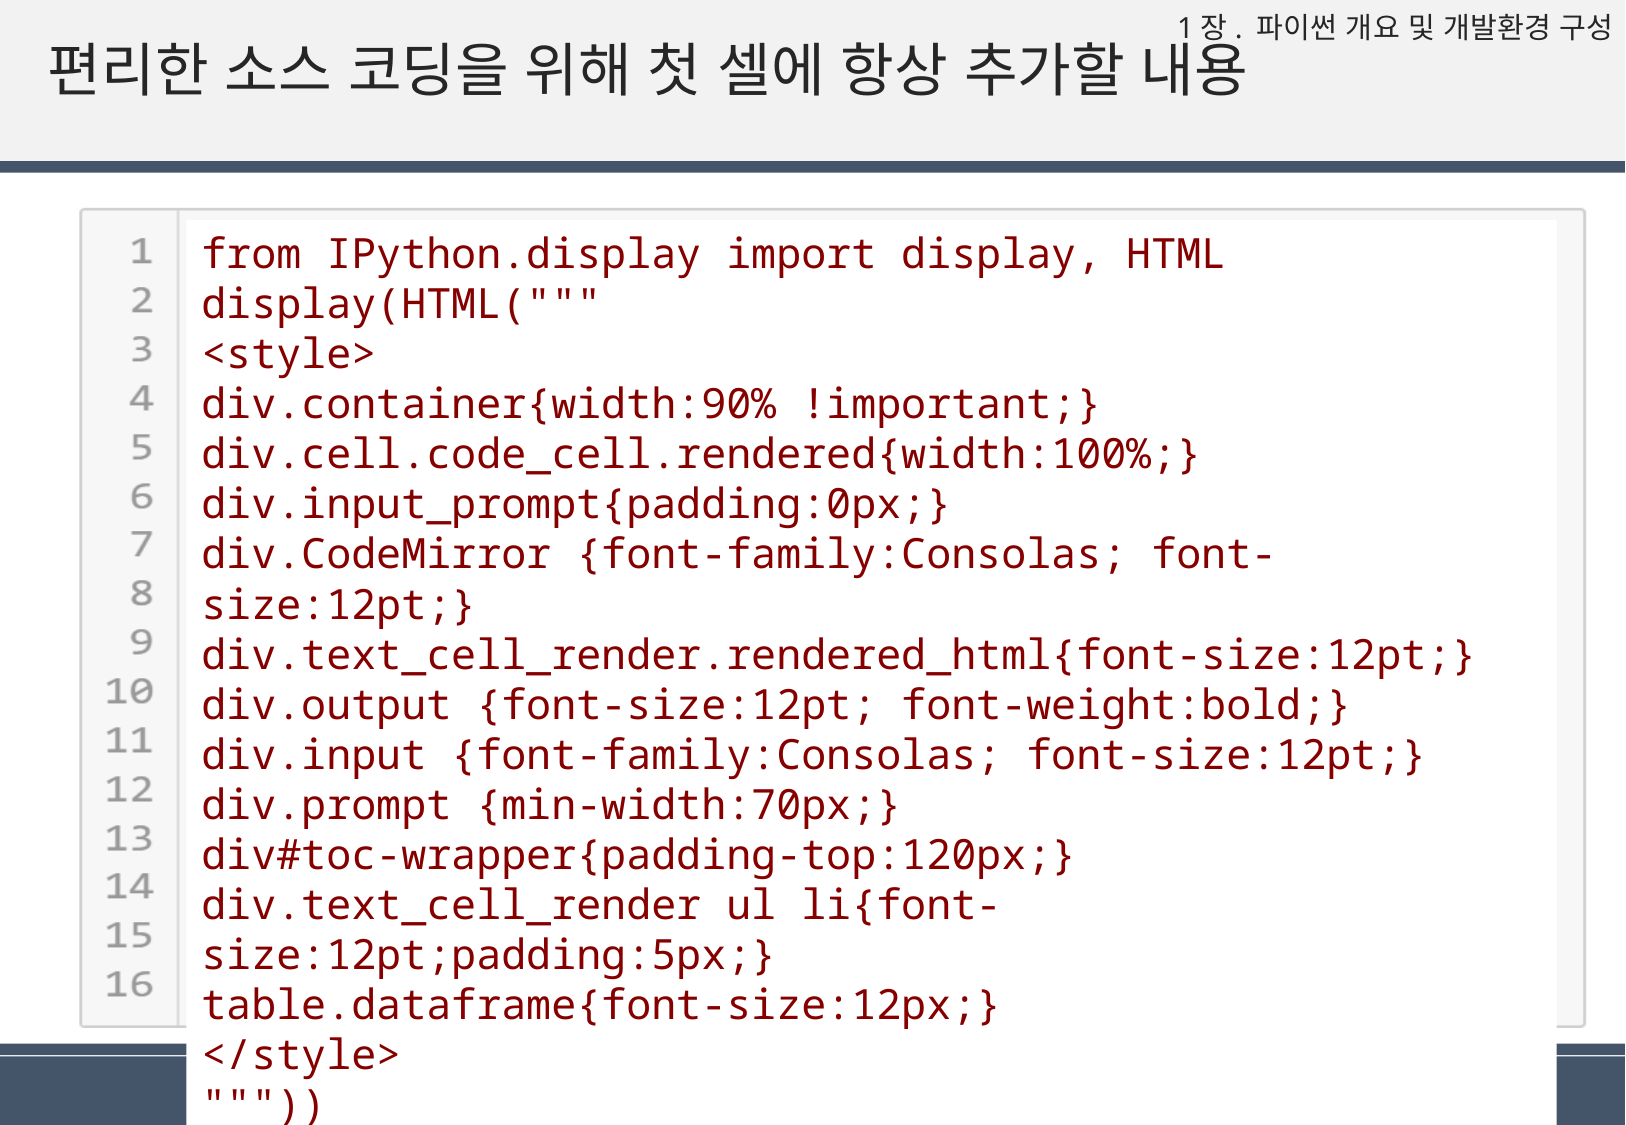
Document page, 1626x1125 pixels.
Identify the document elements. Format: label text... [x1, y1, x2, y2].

title 편리한 소스 코딩을 위해 첫 셀에 항상 추가할 내용 [32, 30, 1592, 114]
text_box from IPython.display import display, HTML display(HTML(""" <style> div.container{width:90% !important;} div.cell.code_cell.rendered{width:100%;} div.input_prompt{padding:0px;} div.CodeMirror {font-family:Consolas; font-size:12pt;} div.text_cell_render.rendered_html{font-size:12pt;} div.output {font-size:12pt; font-weight:bold;} div.input {font-family:Consolas; font-size:12pt;} div.prompt {min-width:70px;} div#toc-wrapper{padding-top:120px;} div.text_cell_render ul li{font-size:12pt;padding:5px;} table.dataframe{font-size:12px;} </style> """)) [186, 1028, 1557, 1125]
picture [68, 198, 1592, 1028]
